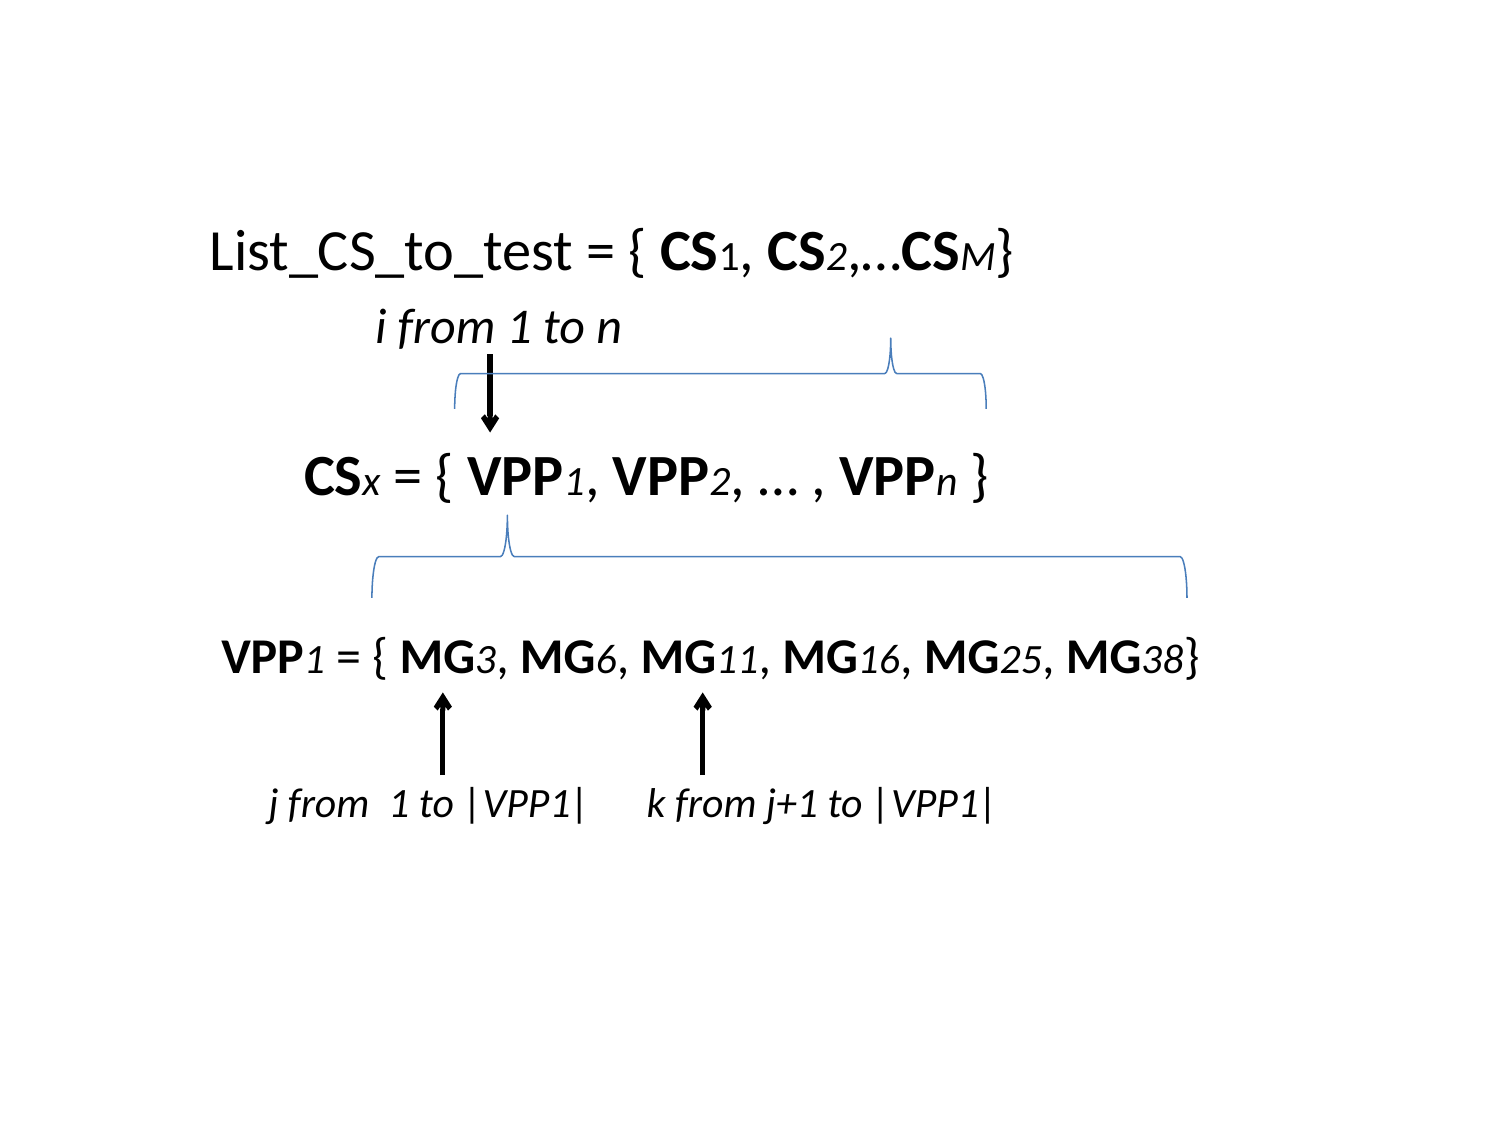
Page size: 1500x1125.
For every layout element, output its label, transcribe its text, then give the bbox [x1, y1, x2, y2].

text_box j from 1 to |VPP1| [253, 768, 621, 834]
text_box i from 1 to n [360, 290, 821, 361]
text_box k from j+1 to |VPP1| [631, 768, 1194, 834]
text_box List_CS_to_test = { CS1, CS2,…CSM} [194, 204, 1400, 290]
text_box [371, 514, 1188, 598]
text_box [495, 337, 987, 409]
text_box CSx = { VPP1, VPP2, … , VPPn } [289, 429, 1069, 515]
text_box VPP1 = { MG3, MG6, MG11, MG16, MG25, MG38} [206, 616, 1294, 692]
text_box [453, 372, 485, 409]
